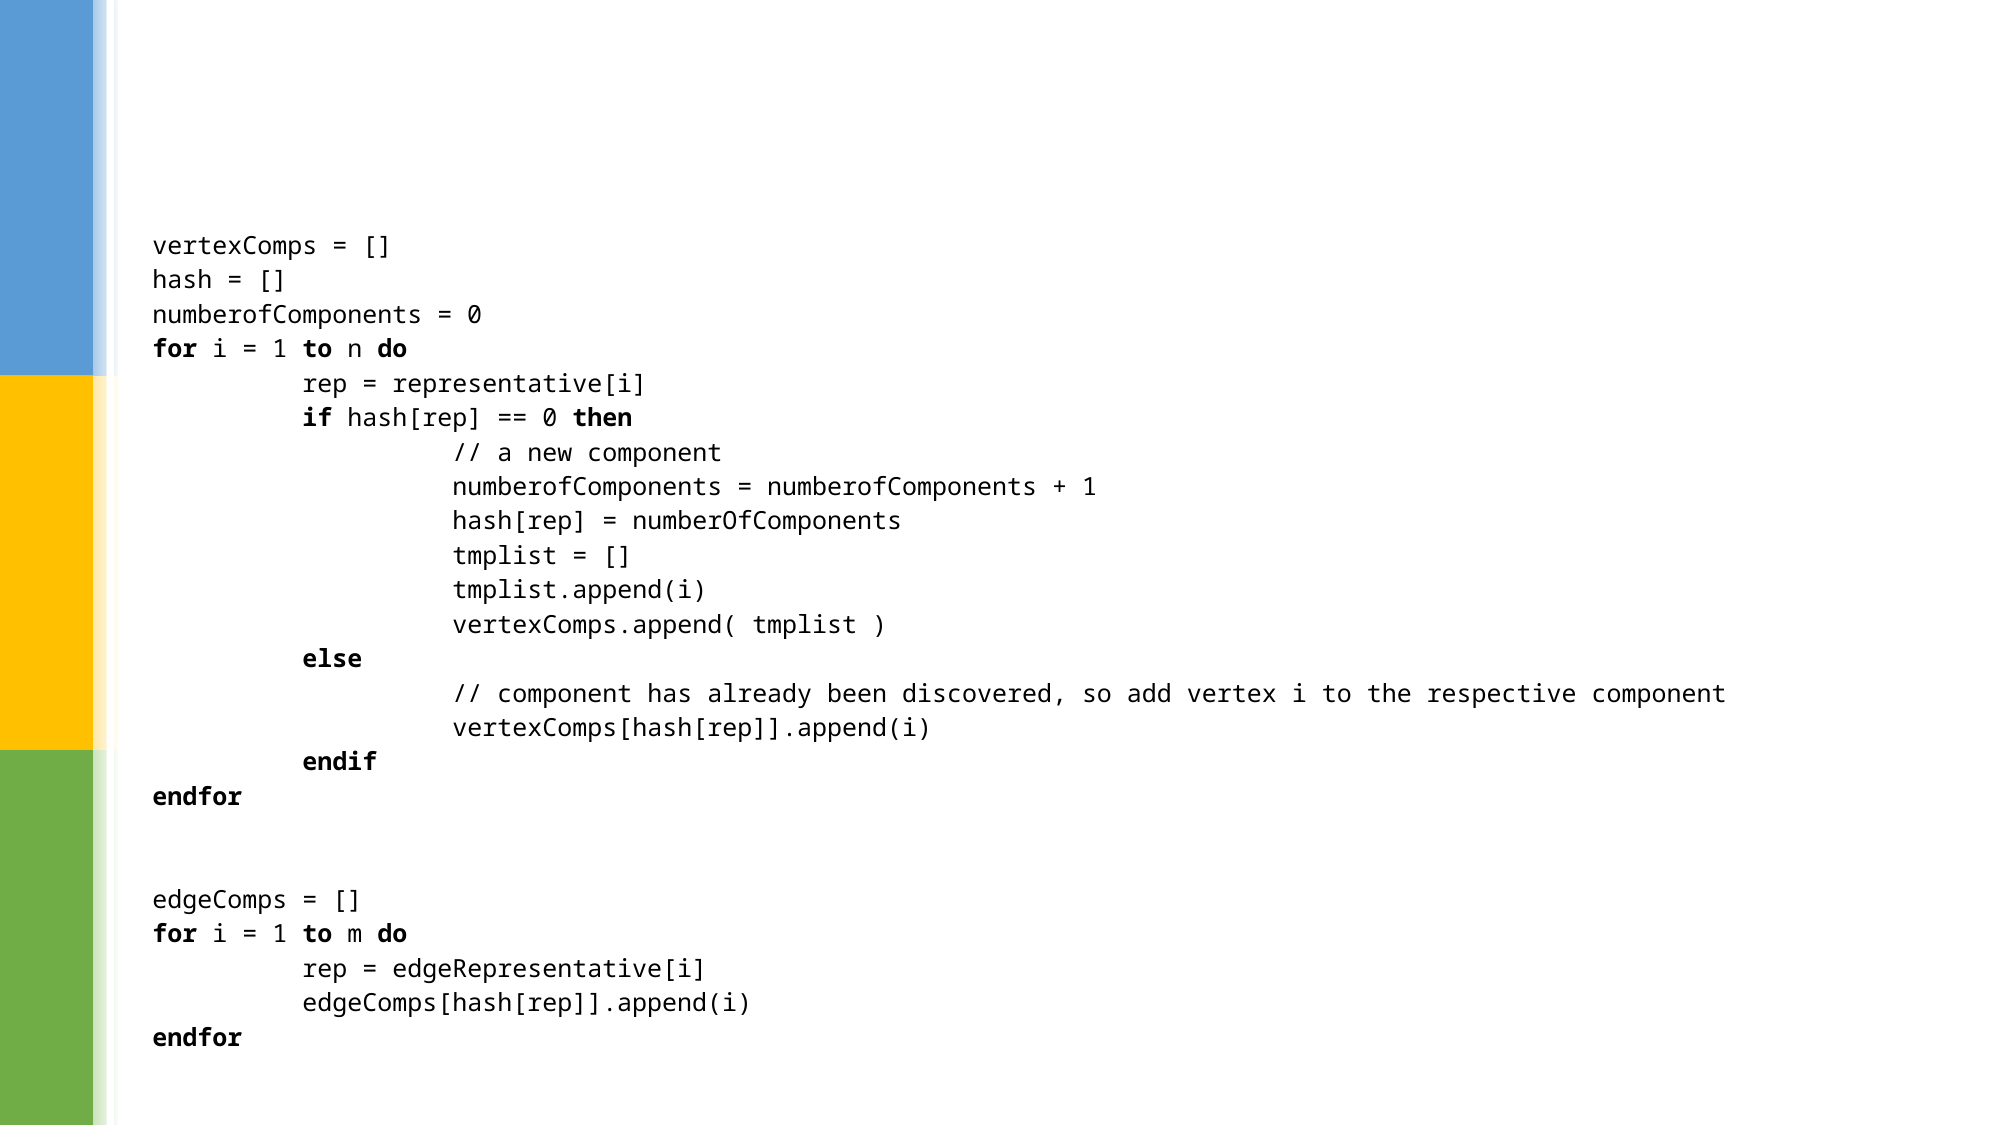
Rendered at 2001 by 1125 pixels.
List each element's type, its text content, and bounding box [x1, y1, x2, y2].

list vertexComps = [] hash = [] numberofComponents = 0 for i = 1 to n do rep = representative[i] if hash[rep] == 0 then // a new component numberofComponents = numberofComponents + 1 hash[rep] = numberOfComponents tmplist = [] tmplist.append(i) vertexComps.append( tmplist ) else // component has already been discovered, so add vertex i to the respective component vertexComps[hash[rep]].append(i) endif endfor edgeComps = [] for i = 1 to m do rep = edgeRepresentative[i] edgeComps[hash[rep]].append(i) endfor [137, 217, 1863, 1125]
